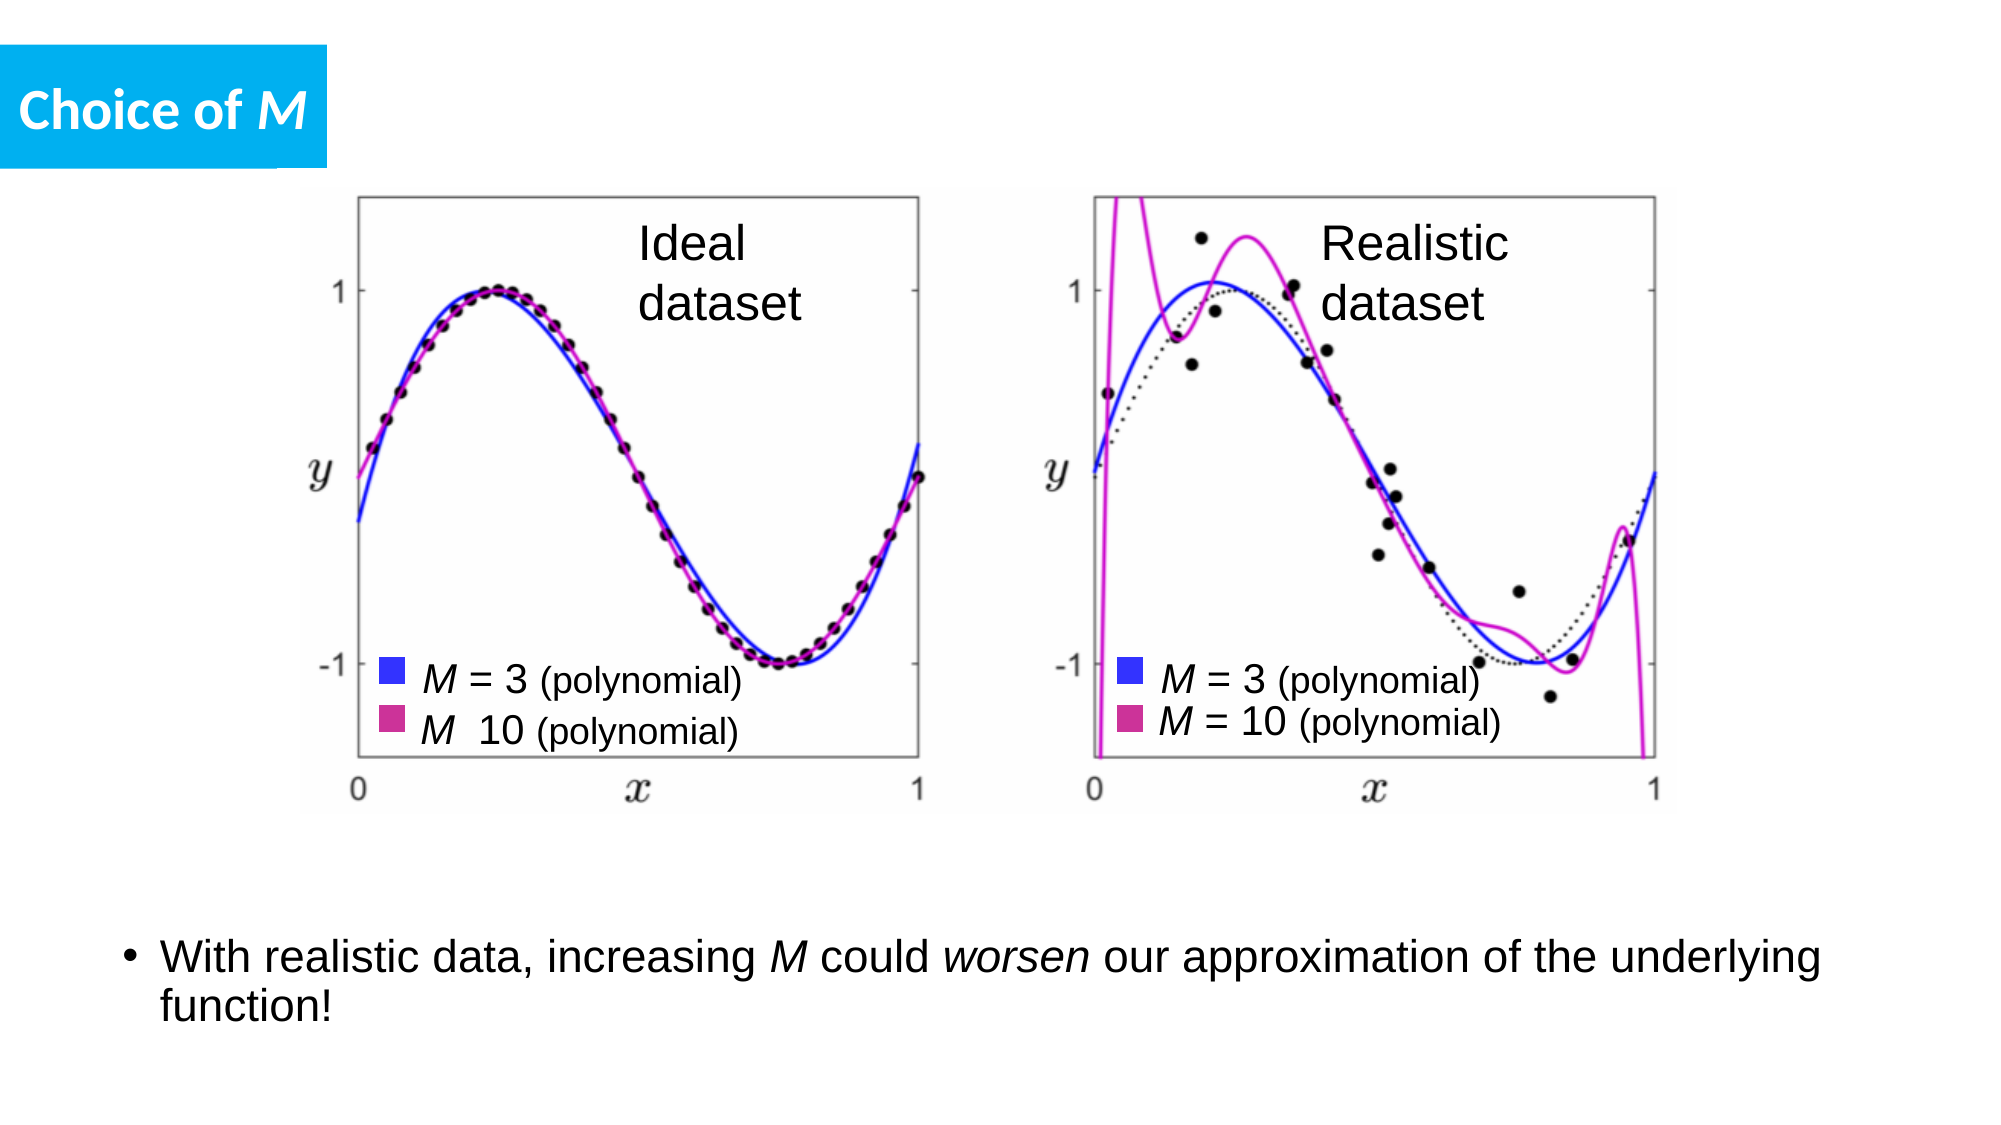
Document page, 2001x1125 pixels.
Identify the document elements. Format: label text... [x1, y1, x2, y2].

text_box With realistic data, increasing M could worsen our approximation of the underlying function! [107, 924, 1966, 1081]
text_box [1117, 644, 1853, 762]
picture [276, 168, 1697, 821]
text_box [379, 644, 909, 762]
text_box Choice of M [0, 44, 327, 169]
